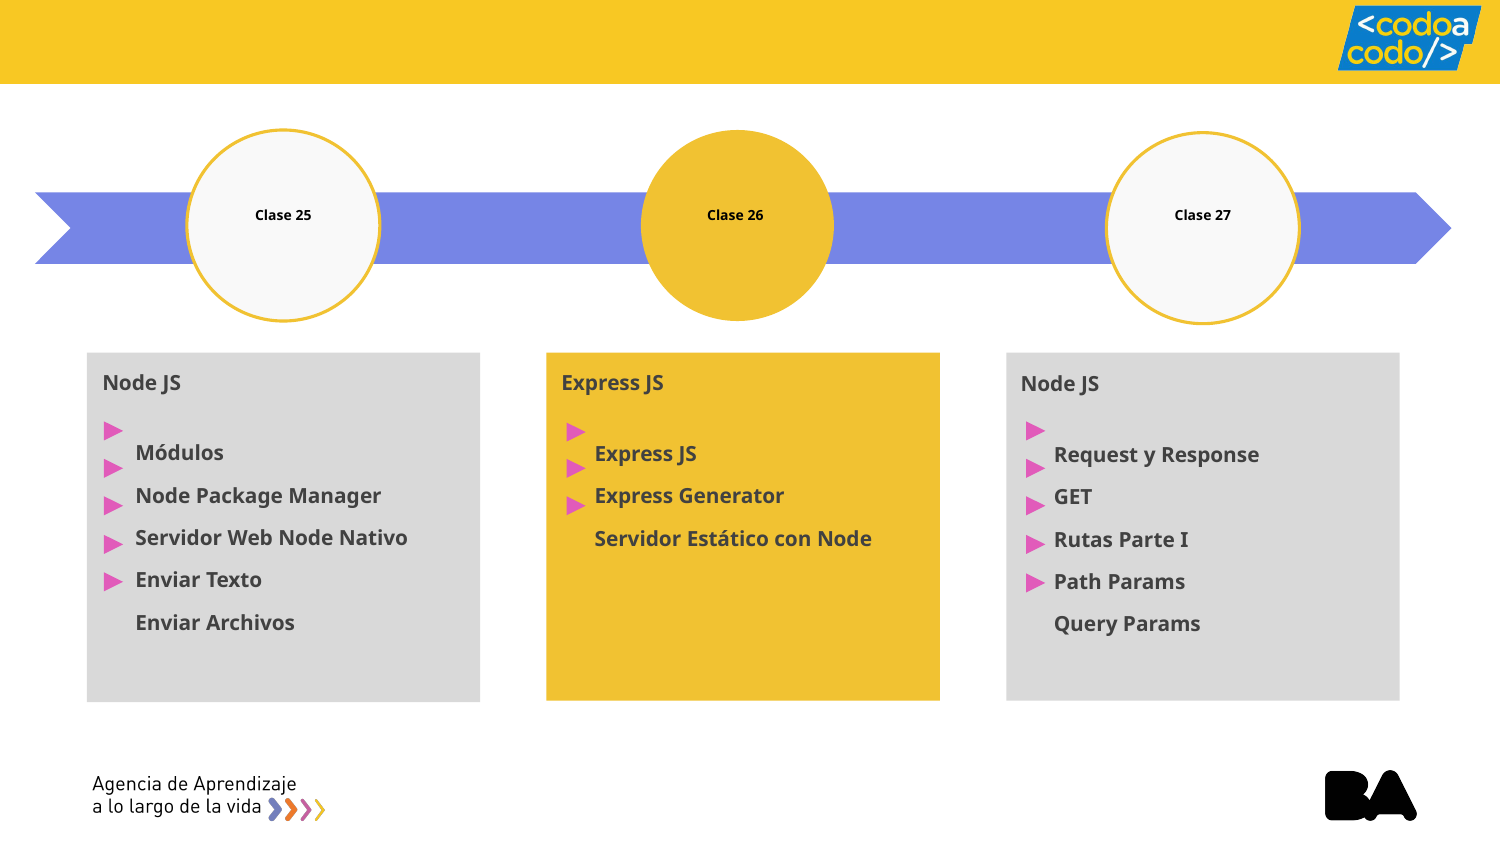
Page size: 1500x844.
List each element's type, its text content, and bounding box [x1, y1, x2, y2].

text_box [103, 534, 124, 554]
title Clase 25 [208, 190, 359, 240]
title Clase 27 [1128, 190, 1278, 240]
text_box [103, 421, 124, 441]
title Clase 26 [646, 190, 826, 240]
text_box [566, 422, 586, 442]
text_box [103, 496, 124, 516]
text_box [103, 458, 124, 478]
title Node JS Request y Response GET Rutas Parte I Path Params Query Params [1005, 354, 1399, 701]
text_box [1026, 458, 1046, 478]
text_box [1026, 496, 1046, 516]
text_box [566, 458, 586, 478]
title Node JS Módulos Node Package Manager Servidor Web Node Nativo Enviar Texto Enviar Archivos [87, 352, 481, 700]
picture [1337, 5, 1482, 71]
picture [1325, 770, 1417, 821]
text_box [1026, 421, 1046, 441]
text_box [1026, 534, 1046, 554]
title Express JS Express JS Express Generator Servidor Estático con Node [546, 353, 940, 702]
text_box [1026, 573, 1046, 593]
text_box [103, 572, 124, 592]
text_box [566, 496, 586, 516]
picture [70, 756, 344, 835]
